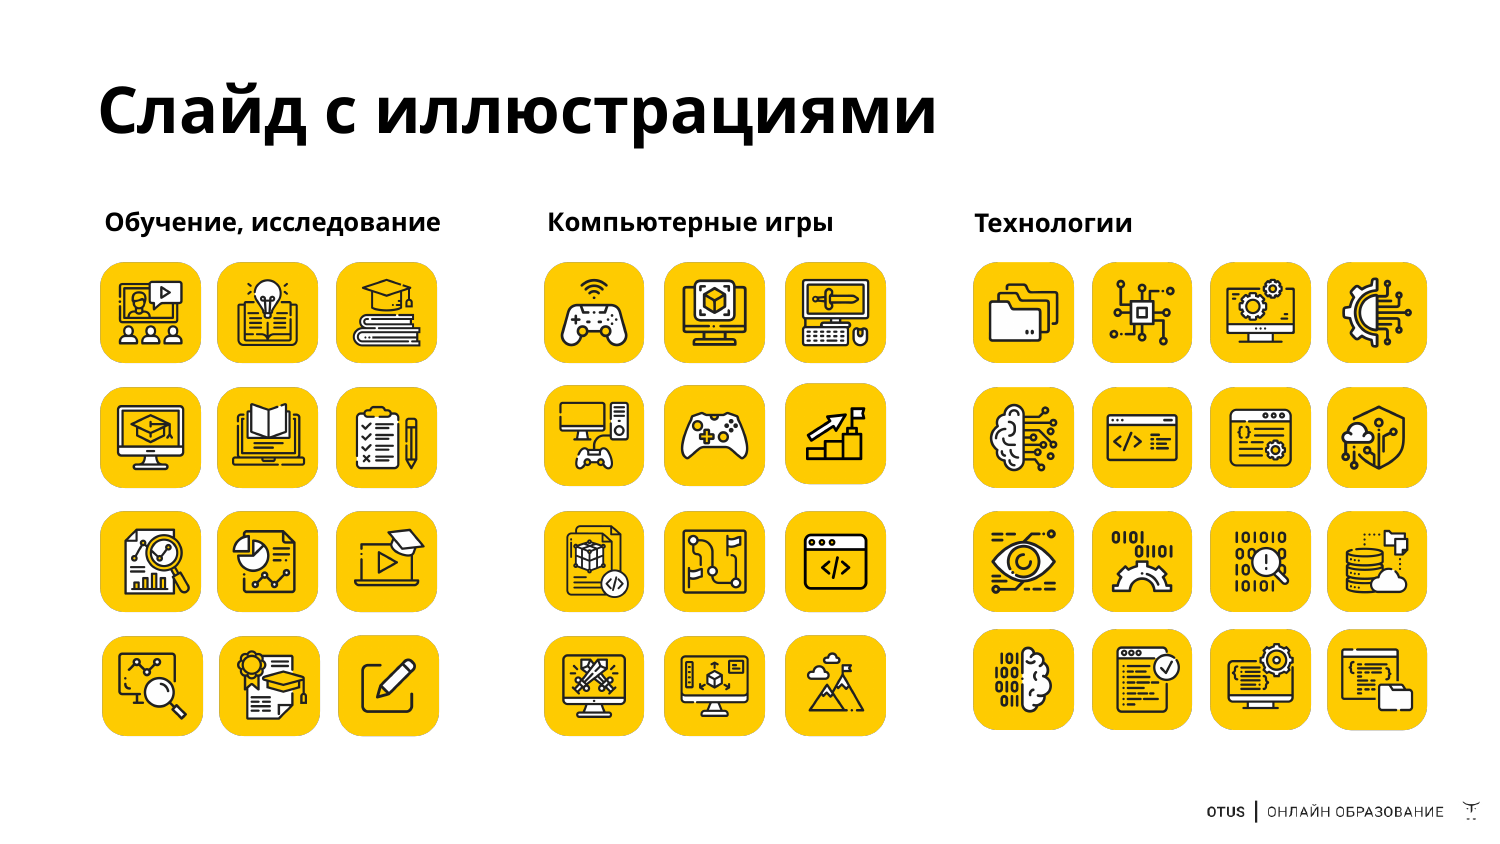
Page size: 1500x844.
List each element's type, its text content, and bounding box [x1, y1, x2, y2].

subtitle Обучение, исследование [89, 184, 514, 253]
title Слайд с иллюстрациями [82, 54, 1480, 193]
subtitle Компьютерные игры [532, 184, 957, 253]
subtitle Технологии [959, 185, 1219, 253]
picture [0, 0, 1500, 844]
